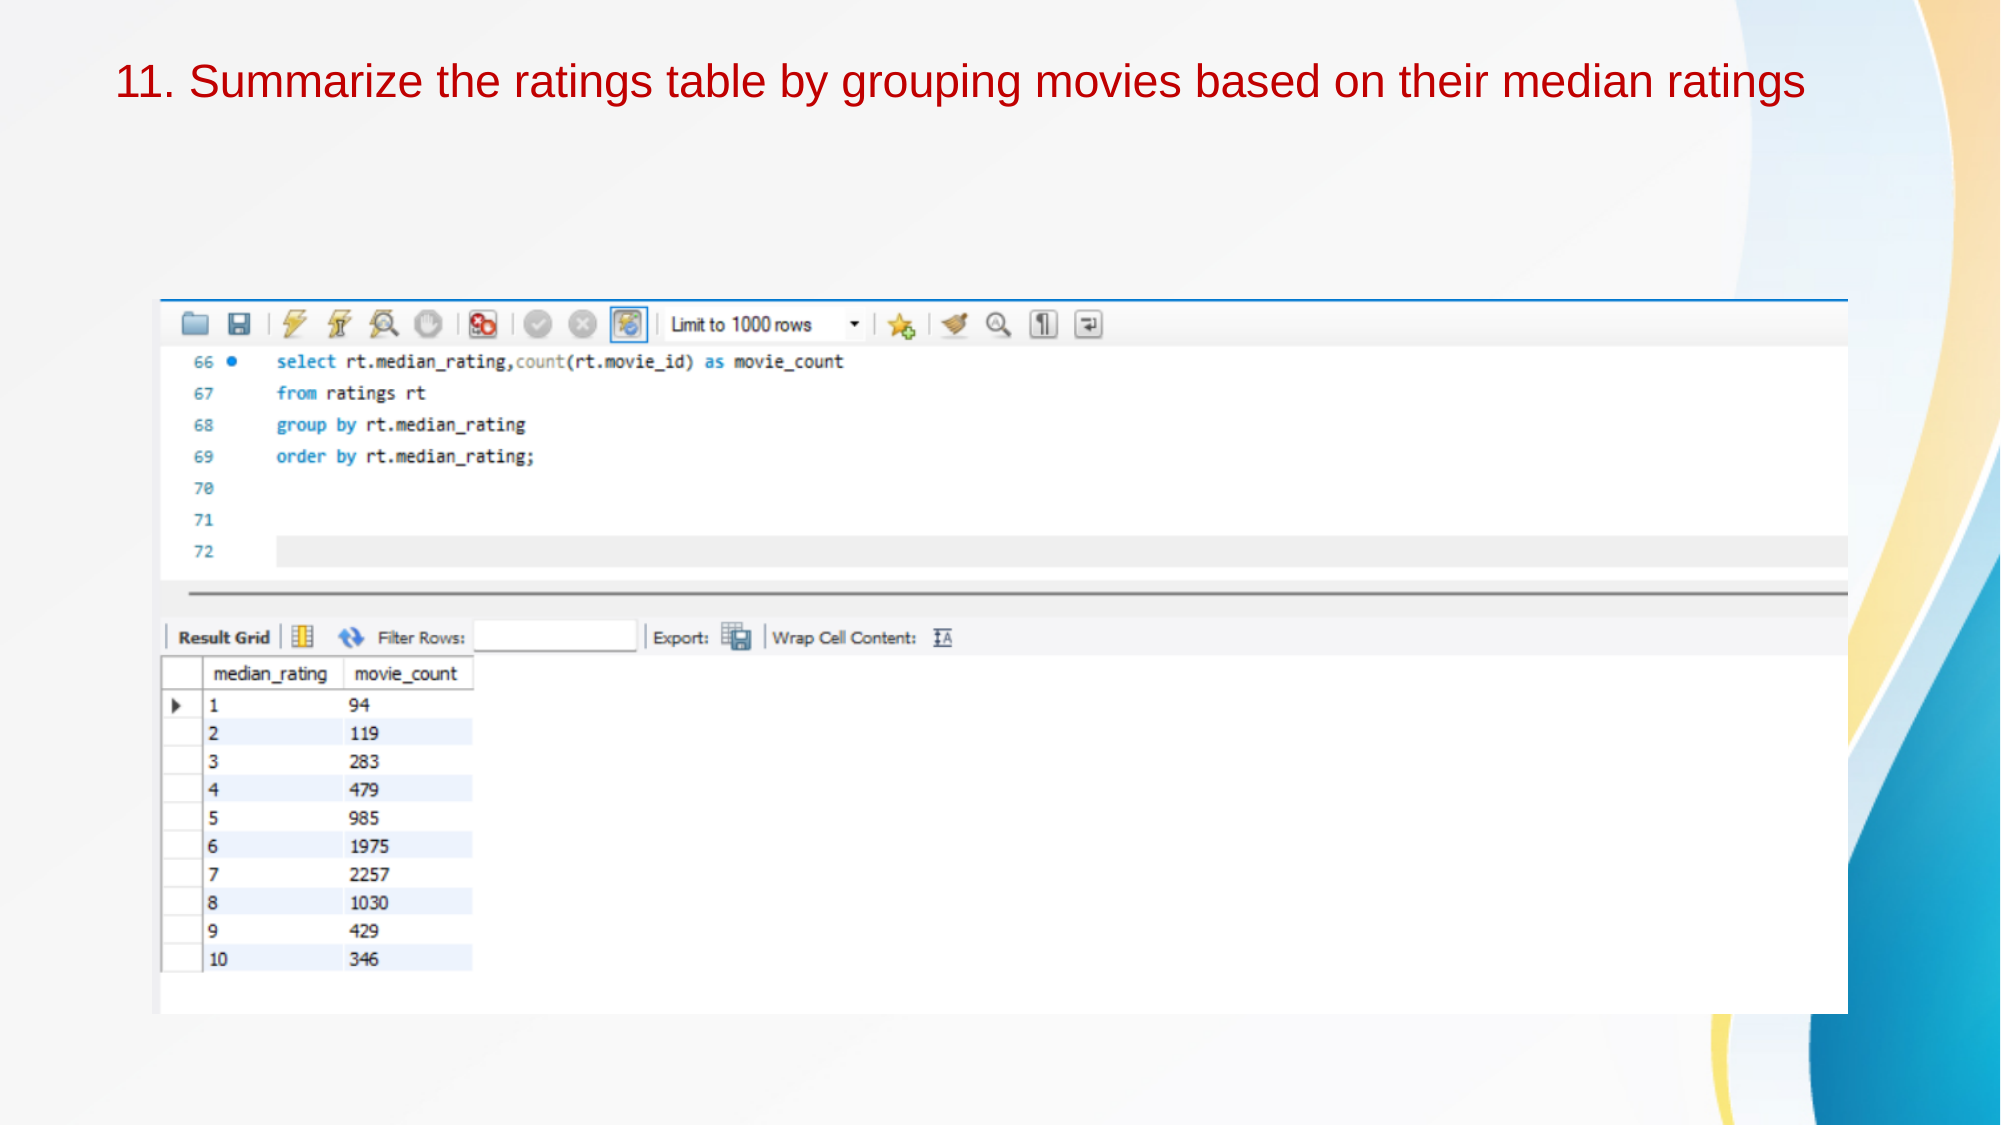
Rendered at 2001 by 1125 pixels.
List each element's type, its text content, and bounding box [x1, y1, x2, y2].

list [152, 299, 1848, 1014]
picture [0, 0, 2001, 1125]
title 11. Summarize the ratings table by grouping movies based on their median ratings [99, 30, 1901, 127]
